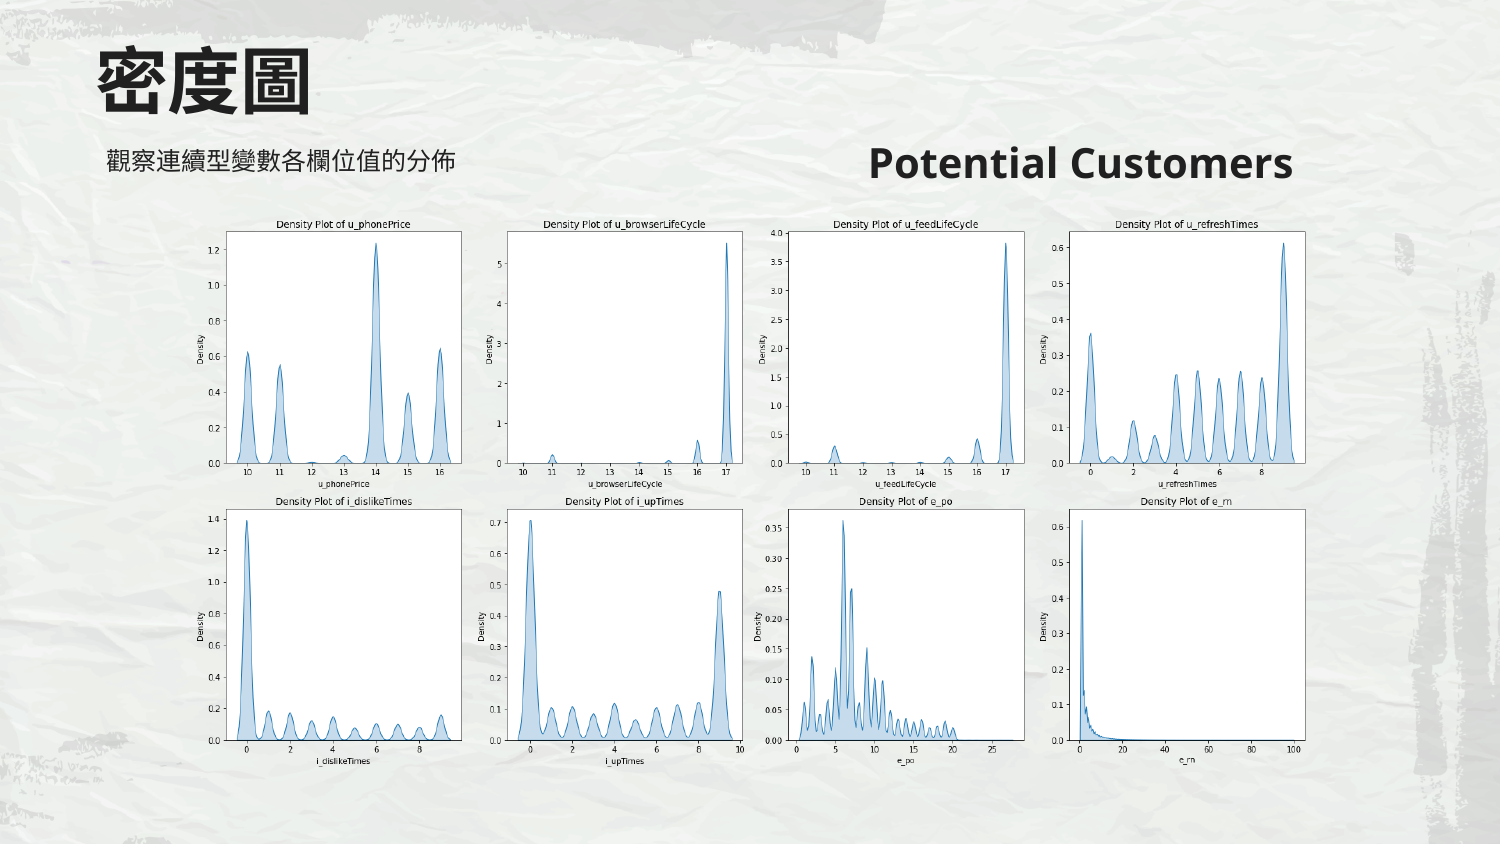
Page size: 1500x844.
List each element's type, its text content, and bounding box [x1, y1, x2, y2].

picture [0, 0, 1500, 844]
list 觀察連續型變數各欄位值的分佈 [91, 130, 600, 215]
title 密度圖 [79, 35, 669, 131]
title Potential Customers [740, 130, 1309, 209]
